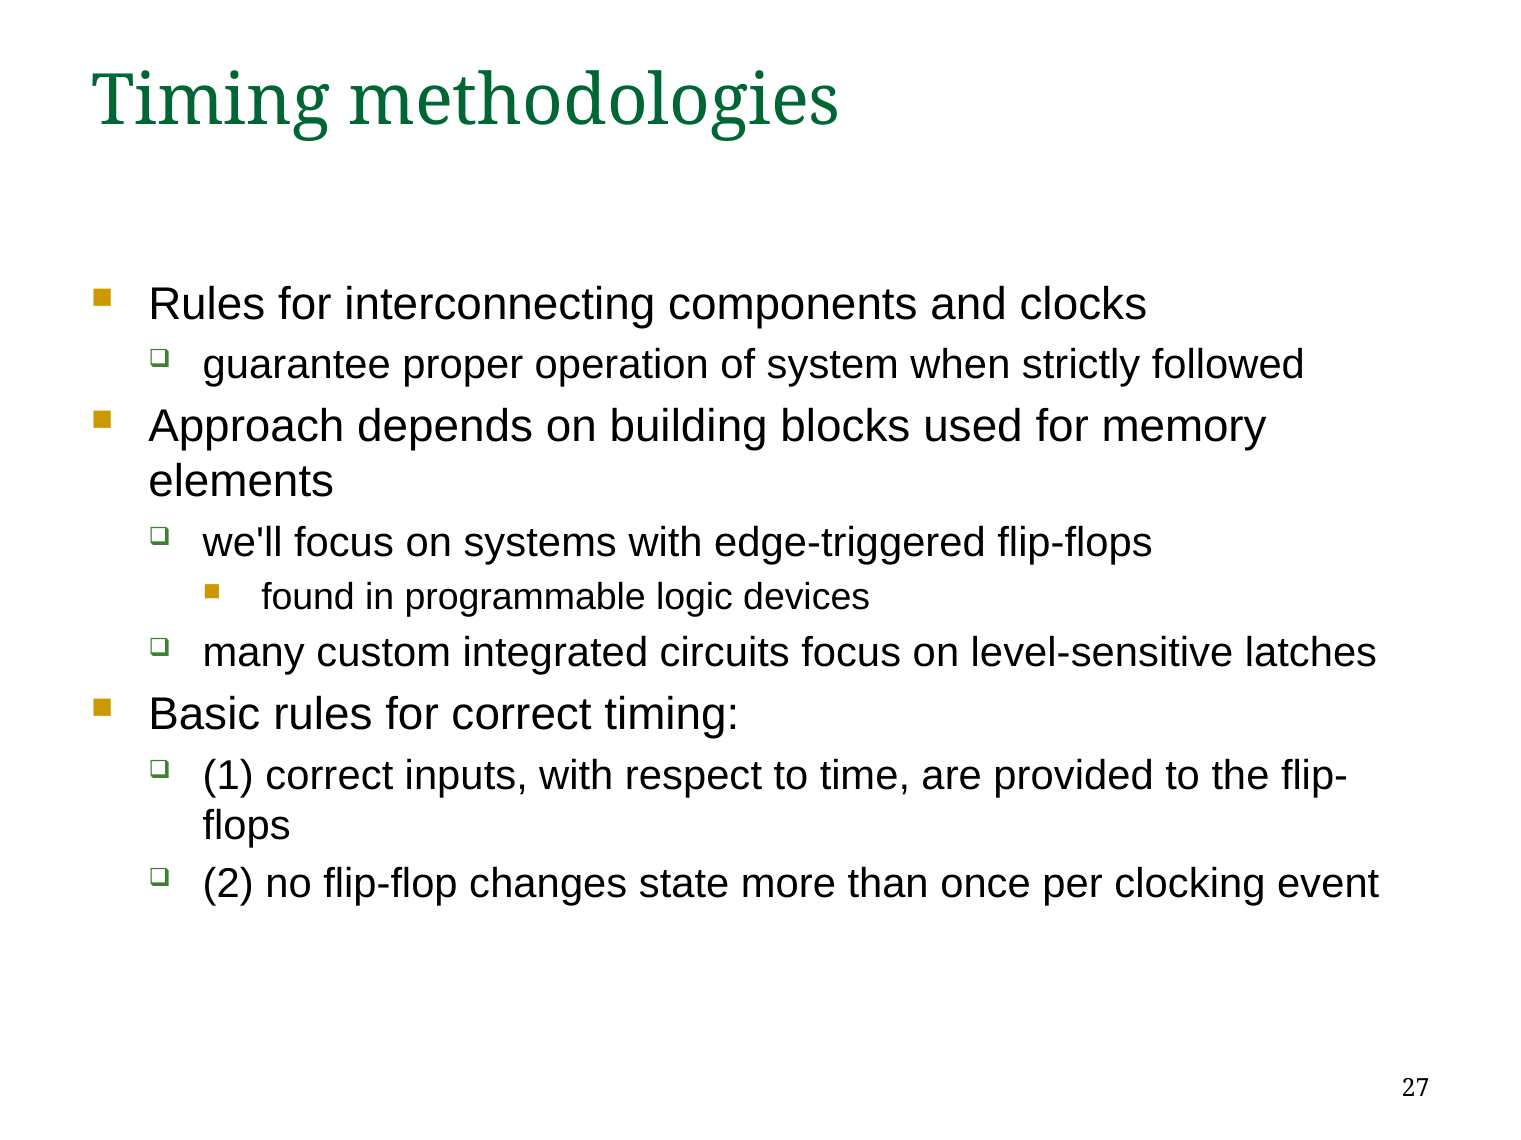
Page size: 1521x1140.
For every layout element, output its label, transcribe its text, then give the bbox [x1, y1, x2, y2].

list Rules for interconnecting components and clocks guarantee proper operation of system when strictly followed Approach depends on building blocks used for memory elements we'll focus on systems with edge-triggered flip-flops found in programmable logic devices many custom integrated circuits focus on level-sensitive latches Basic rules for correct timing: (1) correct inputs, with respect to time, are provided to the flip-flops (2) no flip-flop changes state more than once per clocking event [75, 265, 1446, 1019]
title Timing methodologies [75, 45, 1446, 236]
slide_number 27 [1089, 1037, 1445, 1114]
